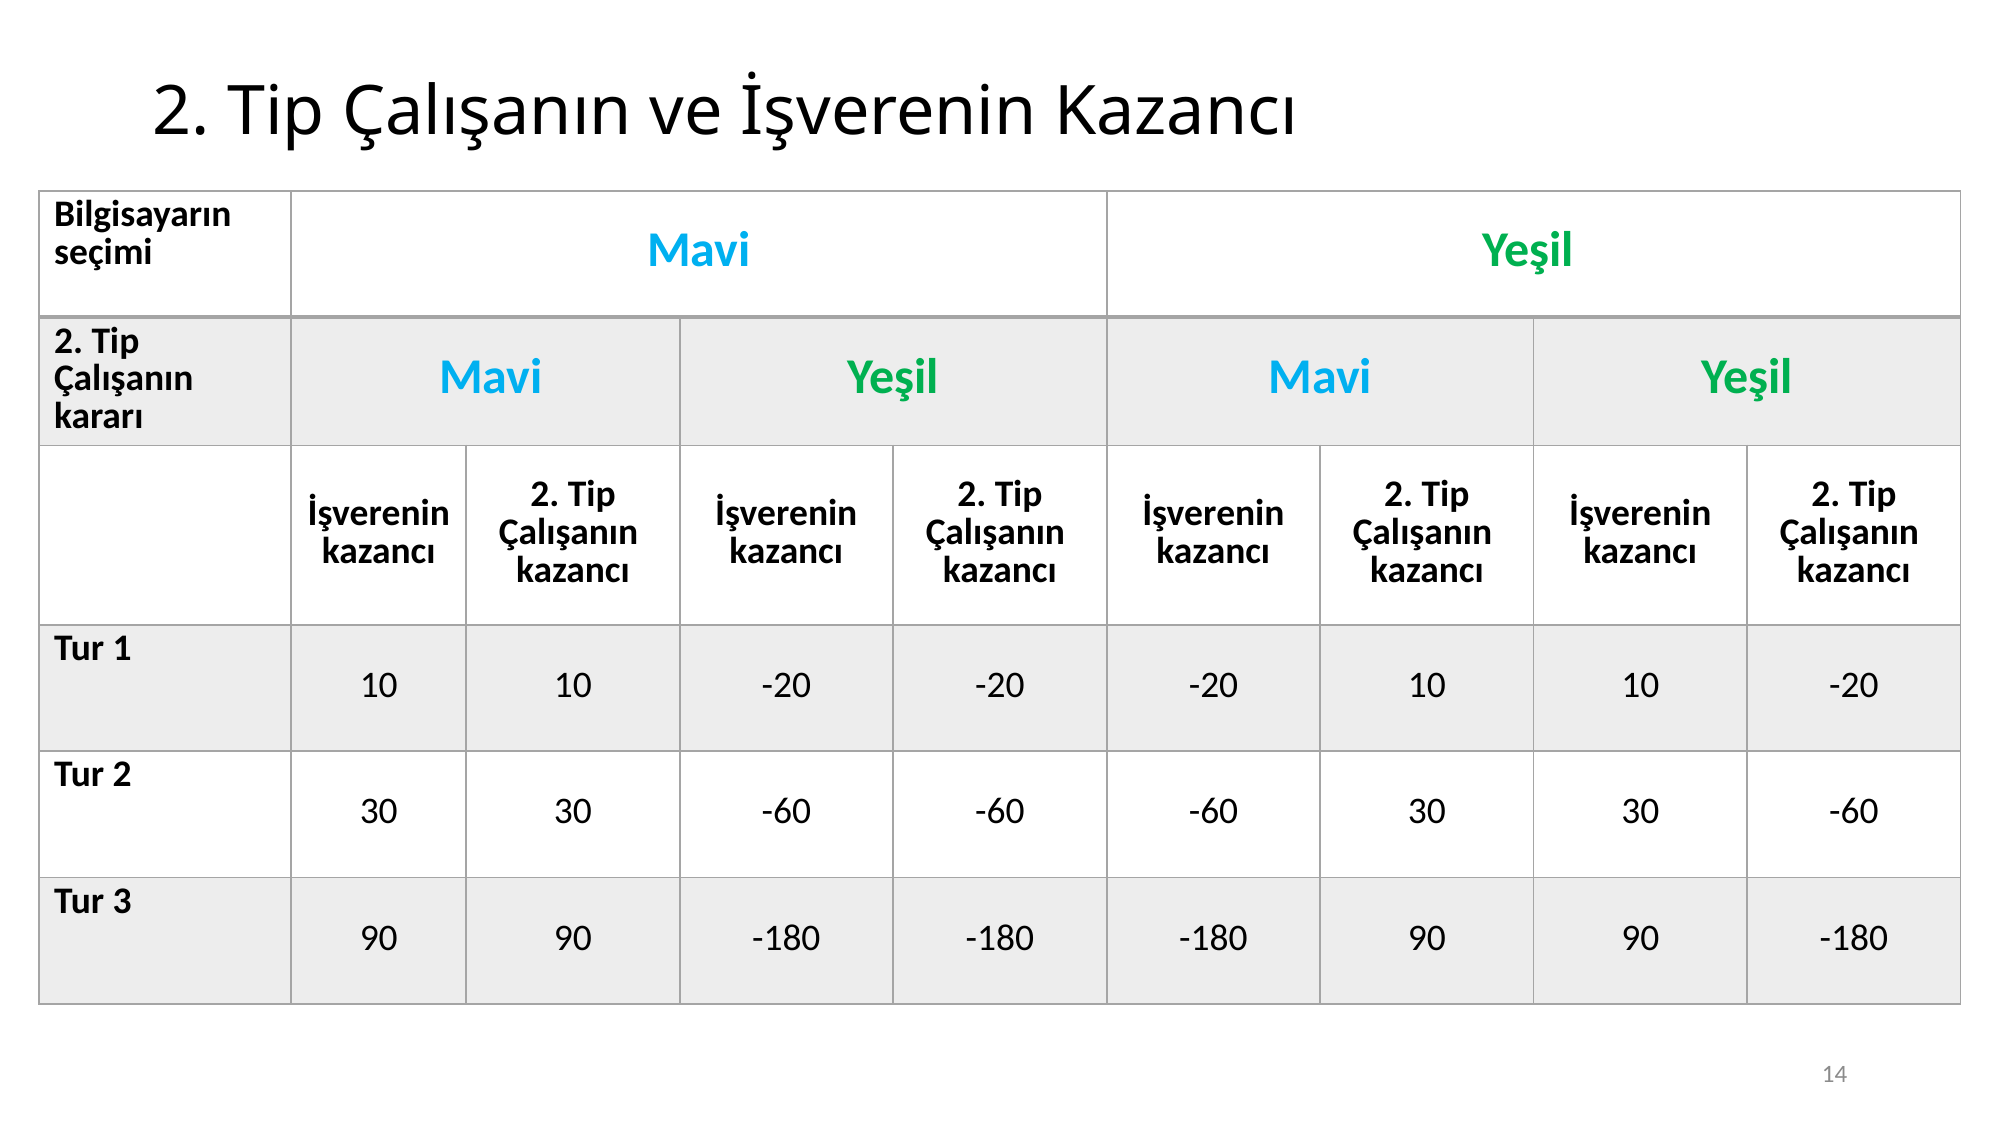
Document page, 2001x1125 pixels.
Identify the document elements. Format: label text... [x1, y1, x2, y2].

table_cell -60 [1748, 752, 1960, 877]
table_cell -60 [894, 752, 1106, 877]
table_cell 90 [1534, 878, 1746, 1003]
table_cell Tur 2 [40, 752, 290, 877]
table_cell 90 [467, 878, 679, 1003]
table_cell 30 [1321, 752, 1533, 877]
table_cell [40, 446, 290, 624]
table_cell 2. Tip Çalışanın kazancı [1321, 446, 1533, 624]
table_cell 30 [1534, 752, 1746, 877]
table_cell İşverenin kazancı [681, 446, 892, 624]
table_cell İşverenin kazancı [1534, 446, 1746, 624]
table_cell -20 [894, 626, 1106, 750]
table_cell 90 [292, 878, 465, 1003]
table_cell 10 [292, 626, 465, 750]
table_cell Mavi [1108, 319, 1533, 445]
table_cell -180 [1108, 878, 1319, 1003]
table_cell -180 [894, 878, 1106, 1003]
table_cell -20 [1748, 626, 1960, 750]
table_cell -180 [1748, 878, 1960, 1003]
table_cell -60 [681, 752, 892, 877]
table_cell 10 [467, 626, 679, 750]
table_cell 90 [1321, 878, 1533, 1003]
table_cell İşverenin kazancı [1108, 446, 1319, 624]
table_cell 10 [1534, 626, 1746, 750]
table_cell -180 [681, 878, 892, 1003]
table_cell 30 [467, 752, 679, 877]
table_cell 2. Tip Çalışanın kazancı [1748, 446, 1960, 624]
table_cell Tur 1 [40, 626, 290, 750]
title 2. Tip Çalışanın ve İşverenin Kazancı [137, 59, 1863, 159]
table_cell 2. Tip Çalışanın kararı [40, 319, 290, 445]
table_cell Yeşil [1534, 319, 1960, 445]
table_cell -20 [681, 626, 892, 750]
table_cell 2. Tip Çalışanın kazancı [894, 446, 1106, 624]
table_cell Yeşil [681, 319, 1106, 445]
table_cell 2. Tip Çalışanın kazancı [467, 446, 679, 624]
table_header Mavi [292, 192, 1106, 315]
table_header Yeşil [1108, 192, 1960, 315]
table_cell Tur 3 [40, 878, 290, 1003]
slide_number 14 [1412, 1042, 1863, 1103]
table_cell -20 [1108, 626, 1319, 750]
table_cell 30 [292, 752, 465, 877]
table_cell 10 [1321, 626, 1533, 750]
table_cell -60 [1108, 752, 1319, 877]
table_cell İşverenin kazancı [292, 446, 465, 624]
table_cell Mavi [292, 319, 679, 445]
table_header Bilgisayarın seçimi [40, 192, 290, 315]
